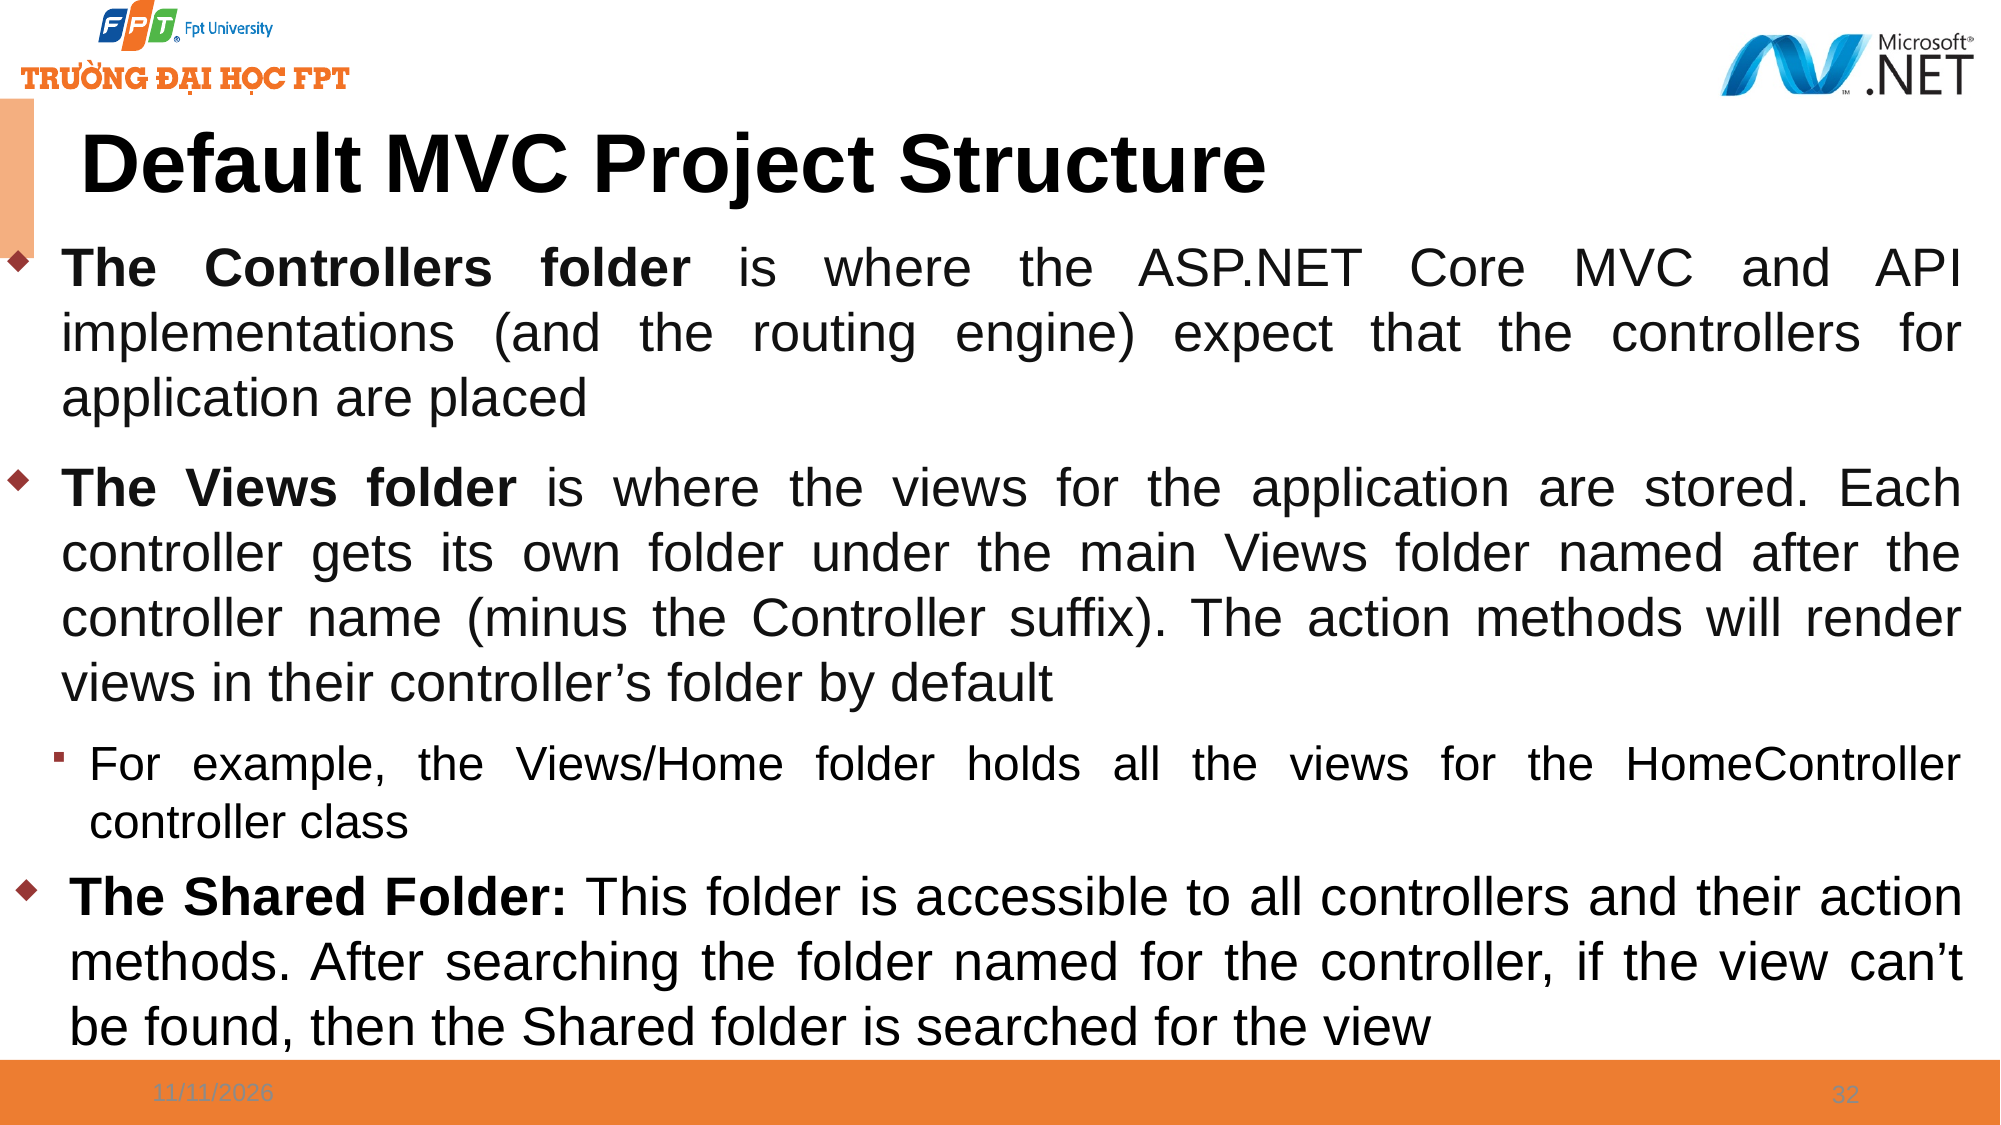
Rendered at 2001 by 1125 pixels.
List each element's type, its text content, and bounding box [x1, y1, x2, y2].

slide_number 32 [1424, 1064, 1875, 1123]
title Default MVC Project Structure [65, 118, 1895, 213]
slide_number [137, 1064, 588, 1122]
text_box The Shared Folder: This folder is accessible to all controllers and their action methods. After searching the folder named for the controller, if the view can’t be found, then the Shared folder is searched for the view [0, 854, 1982, 1064]
text_box The Controllers folder is where the ASP.NET Core MVC and API implementations (and the routing engine) expect that the controllers for application are placed The Views folder is where the views for the application are stored. Each controller gets its own folder under the main Views folder named after the controller name (minus the Controller suffix). The action methods will render views in their controller’s folder by default For example, the Views/Home folder holds all the views for the HomeController controller class [0, 224, 1980, 854]
picture [1685, 0, 2001, 129]
